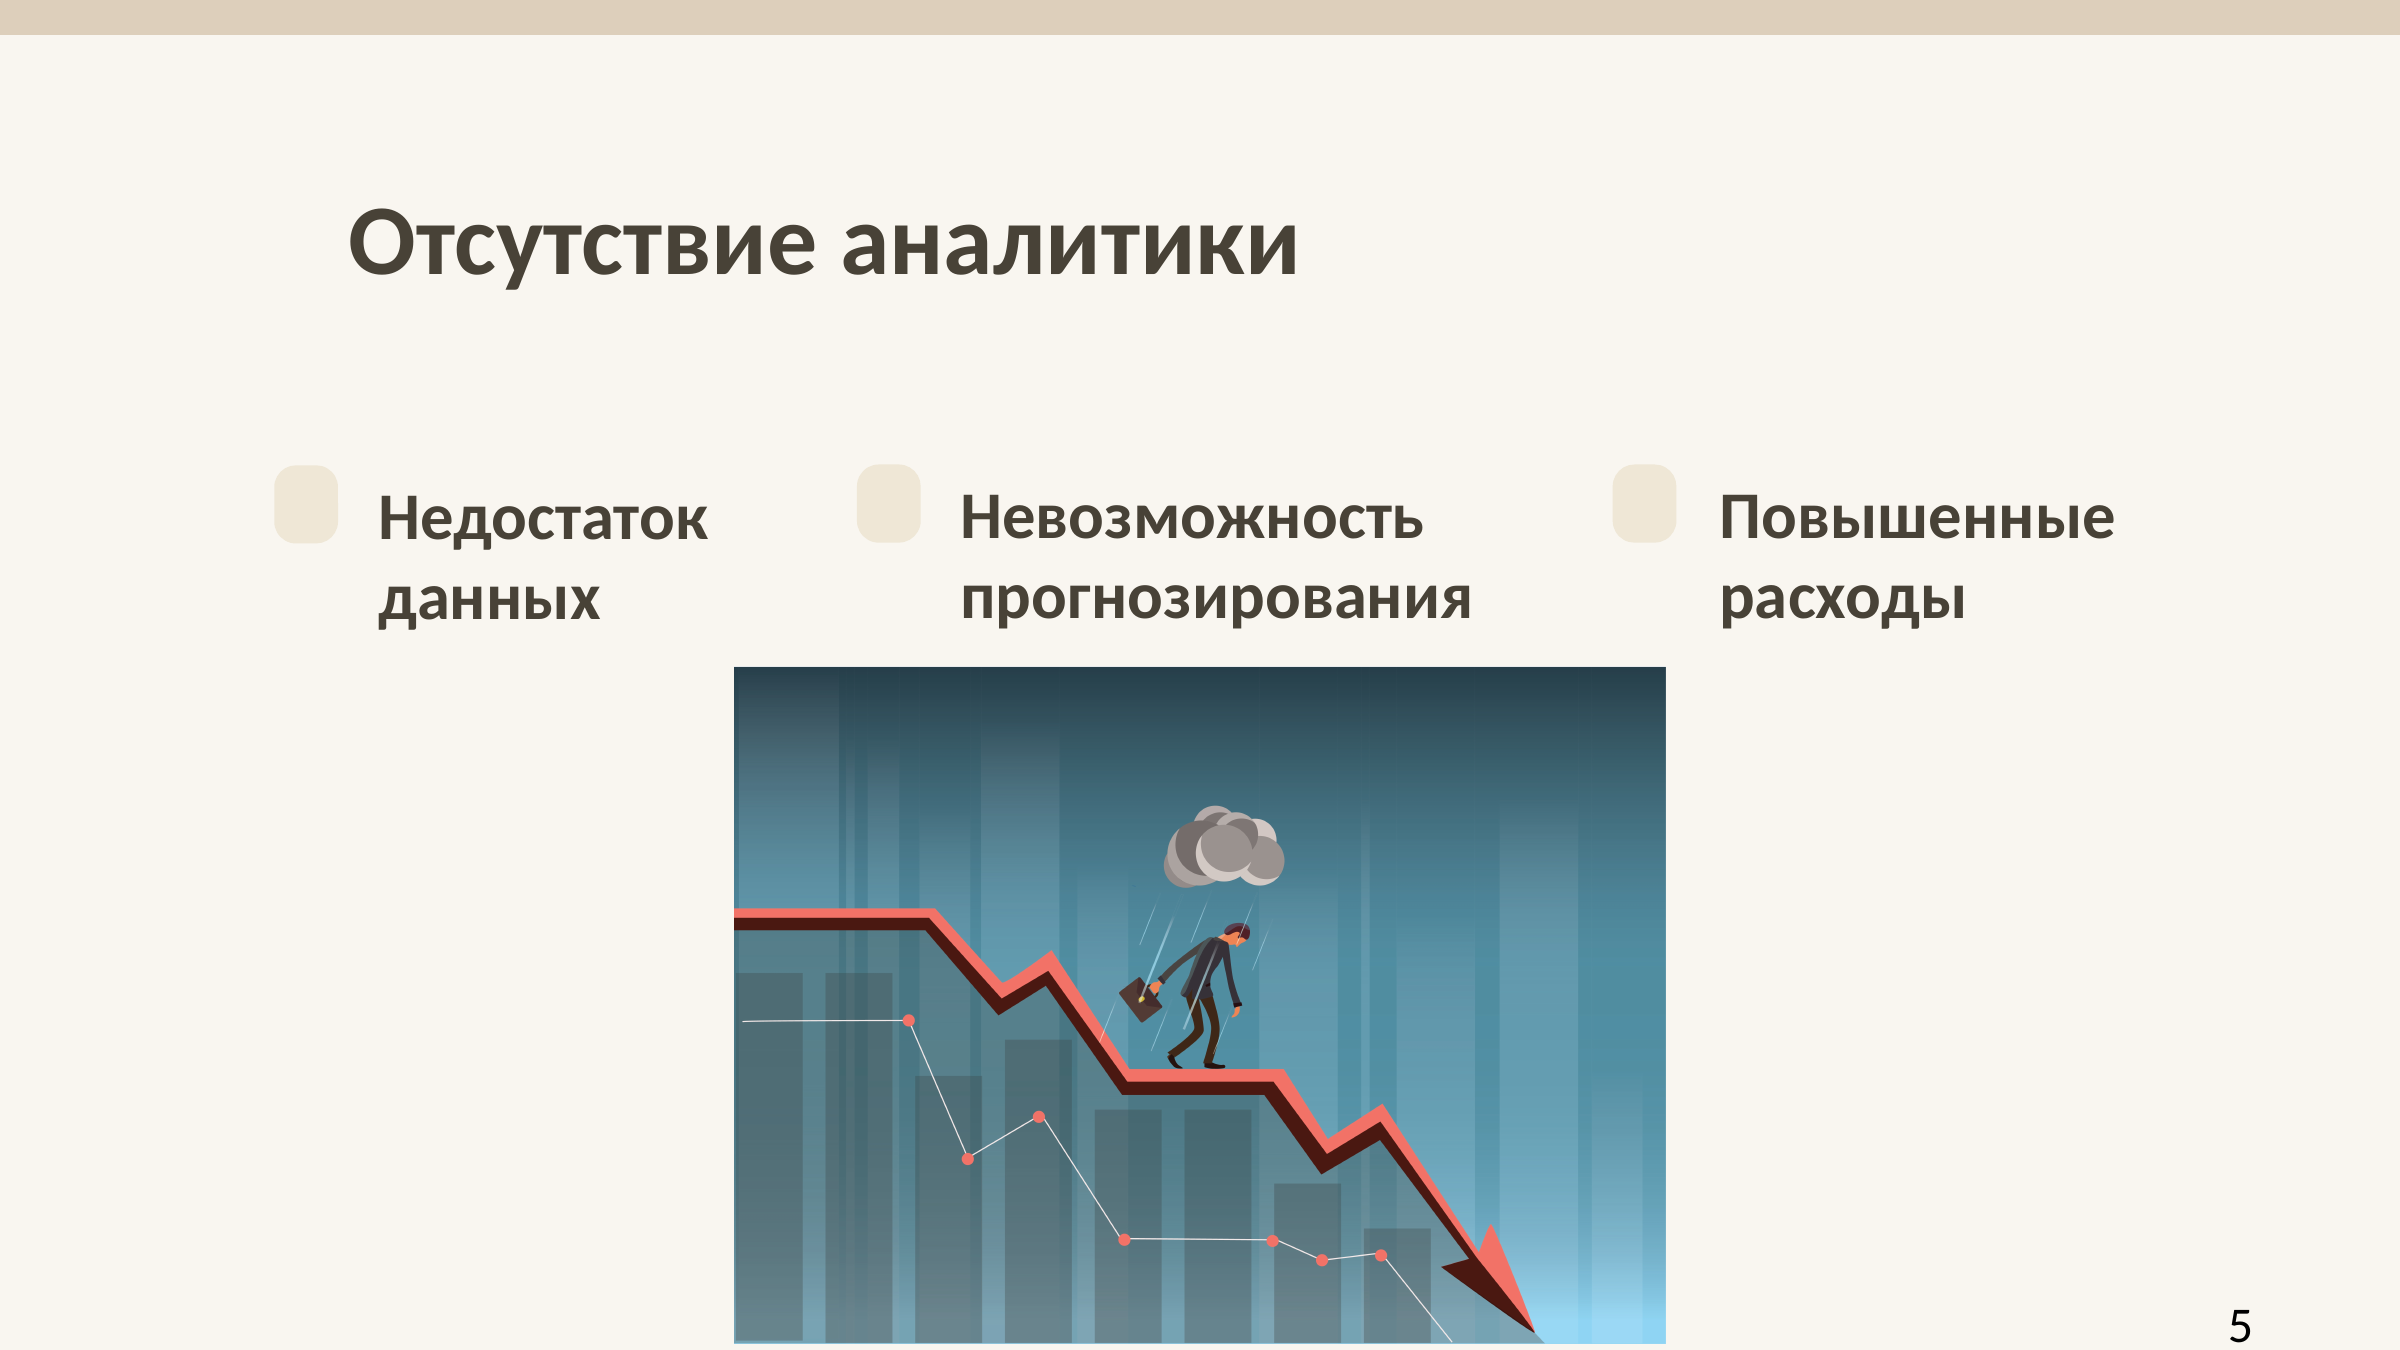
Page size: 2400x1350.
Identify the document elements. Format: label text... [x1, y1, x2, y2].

text_box Недостаток данных [363, 465, 817, 605]
text_box 5 [2213, 1284, 2280, 1350]
text_box Отсутствие аналитики [334, 172, 1436, 287]
text_box Повышенные расходы [1704, 464, 2158, 605]
text_box [274, 465, 339, 544]
text_box [0, 0, 2400, 35]
text_box [1612, 464, 1677, 543]
picture [734, 666, 1666, 1344]
text_box [856, 464, 921, 543]
text_box [0, 35, 2400, 1350]
text_box Невозможность прогнозирования [945, 464, 1585, 636]
